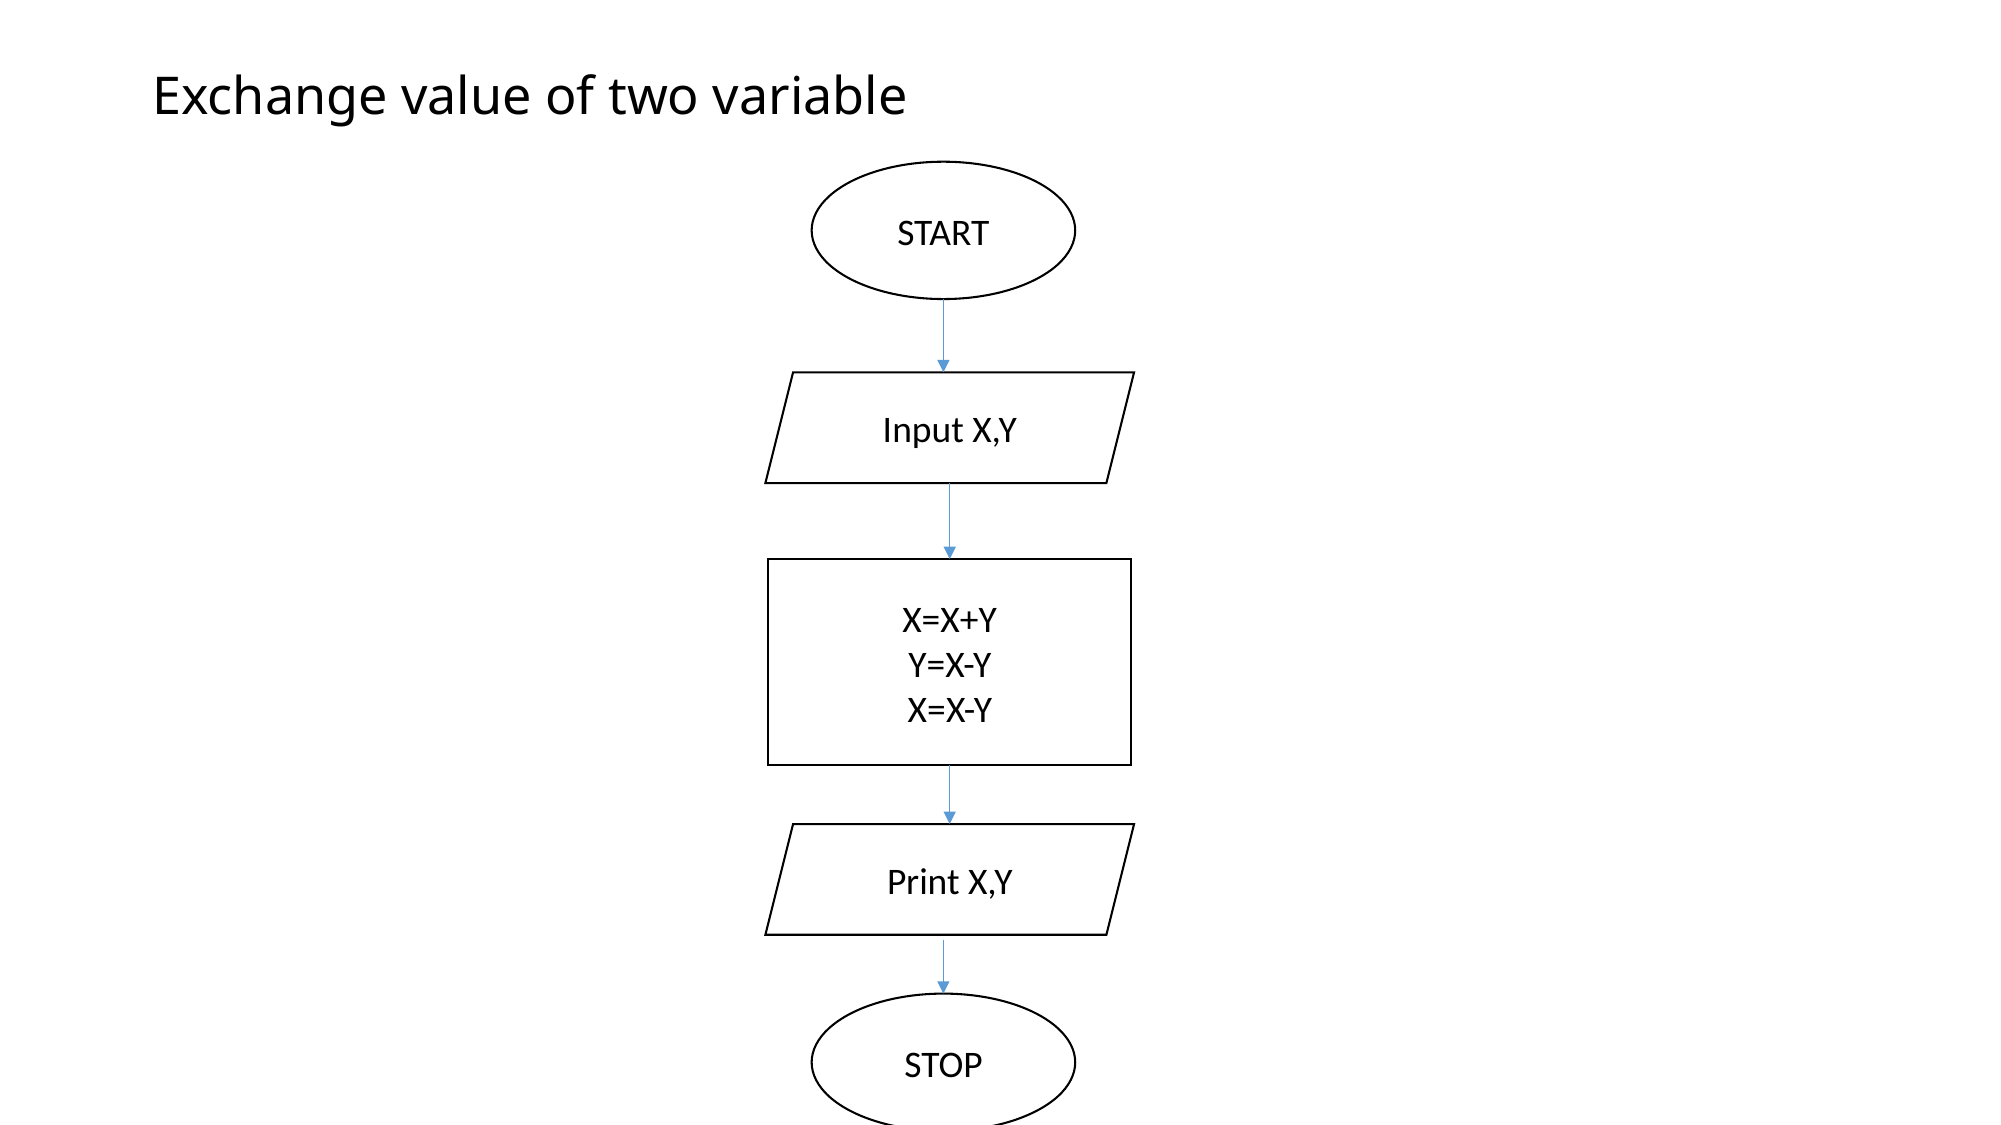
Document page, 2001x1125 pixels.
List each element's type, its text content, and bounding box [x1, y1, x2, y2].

text_box Input X,Y [764, 371, 1136, 485]
text_box START [810, 160, 1077, 301]
title Exchange value of two variable [137, 59, 1863, 136]
text_box STOP [810, 992, 1077, 1125]
text_box Print X,Y [764, 823, 1136, 936]
text_box X=X+Y Y=X-Y X=X-Y [767, 558, 1132, 766]
